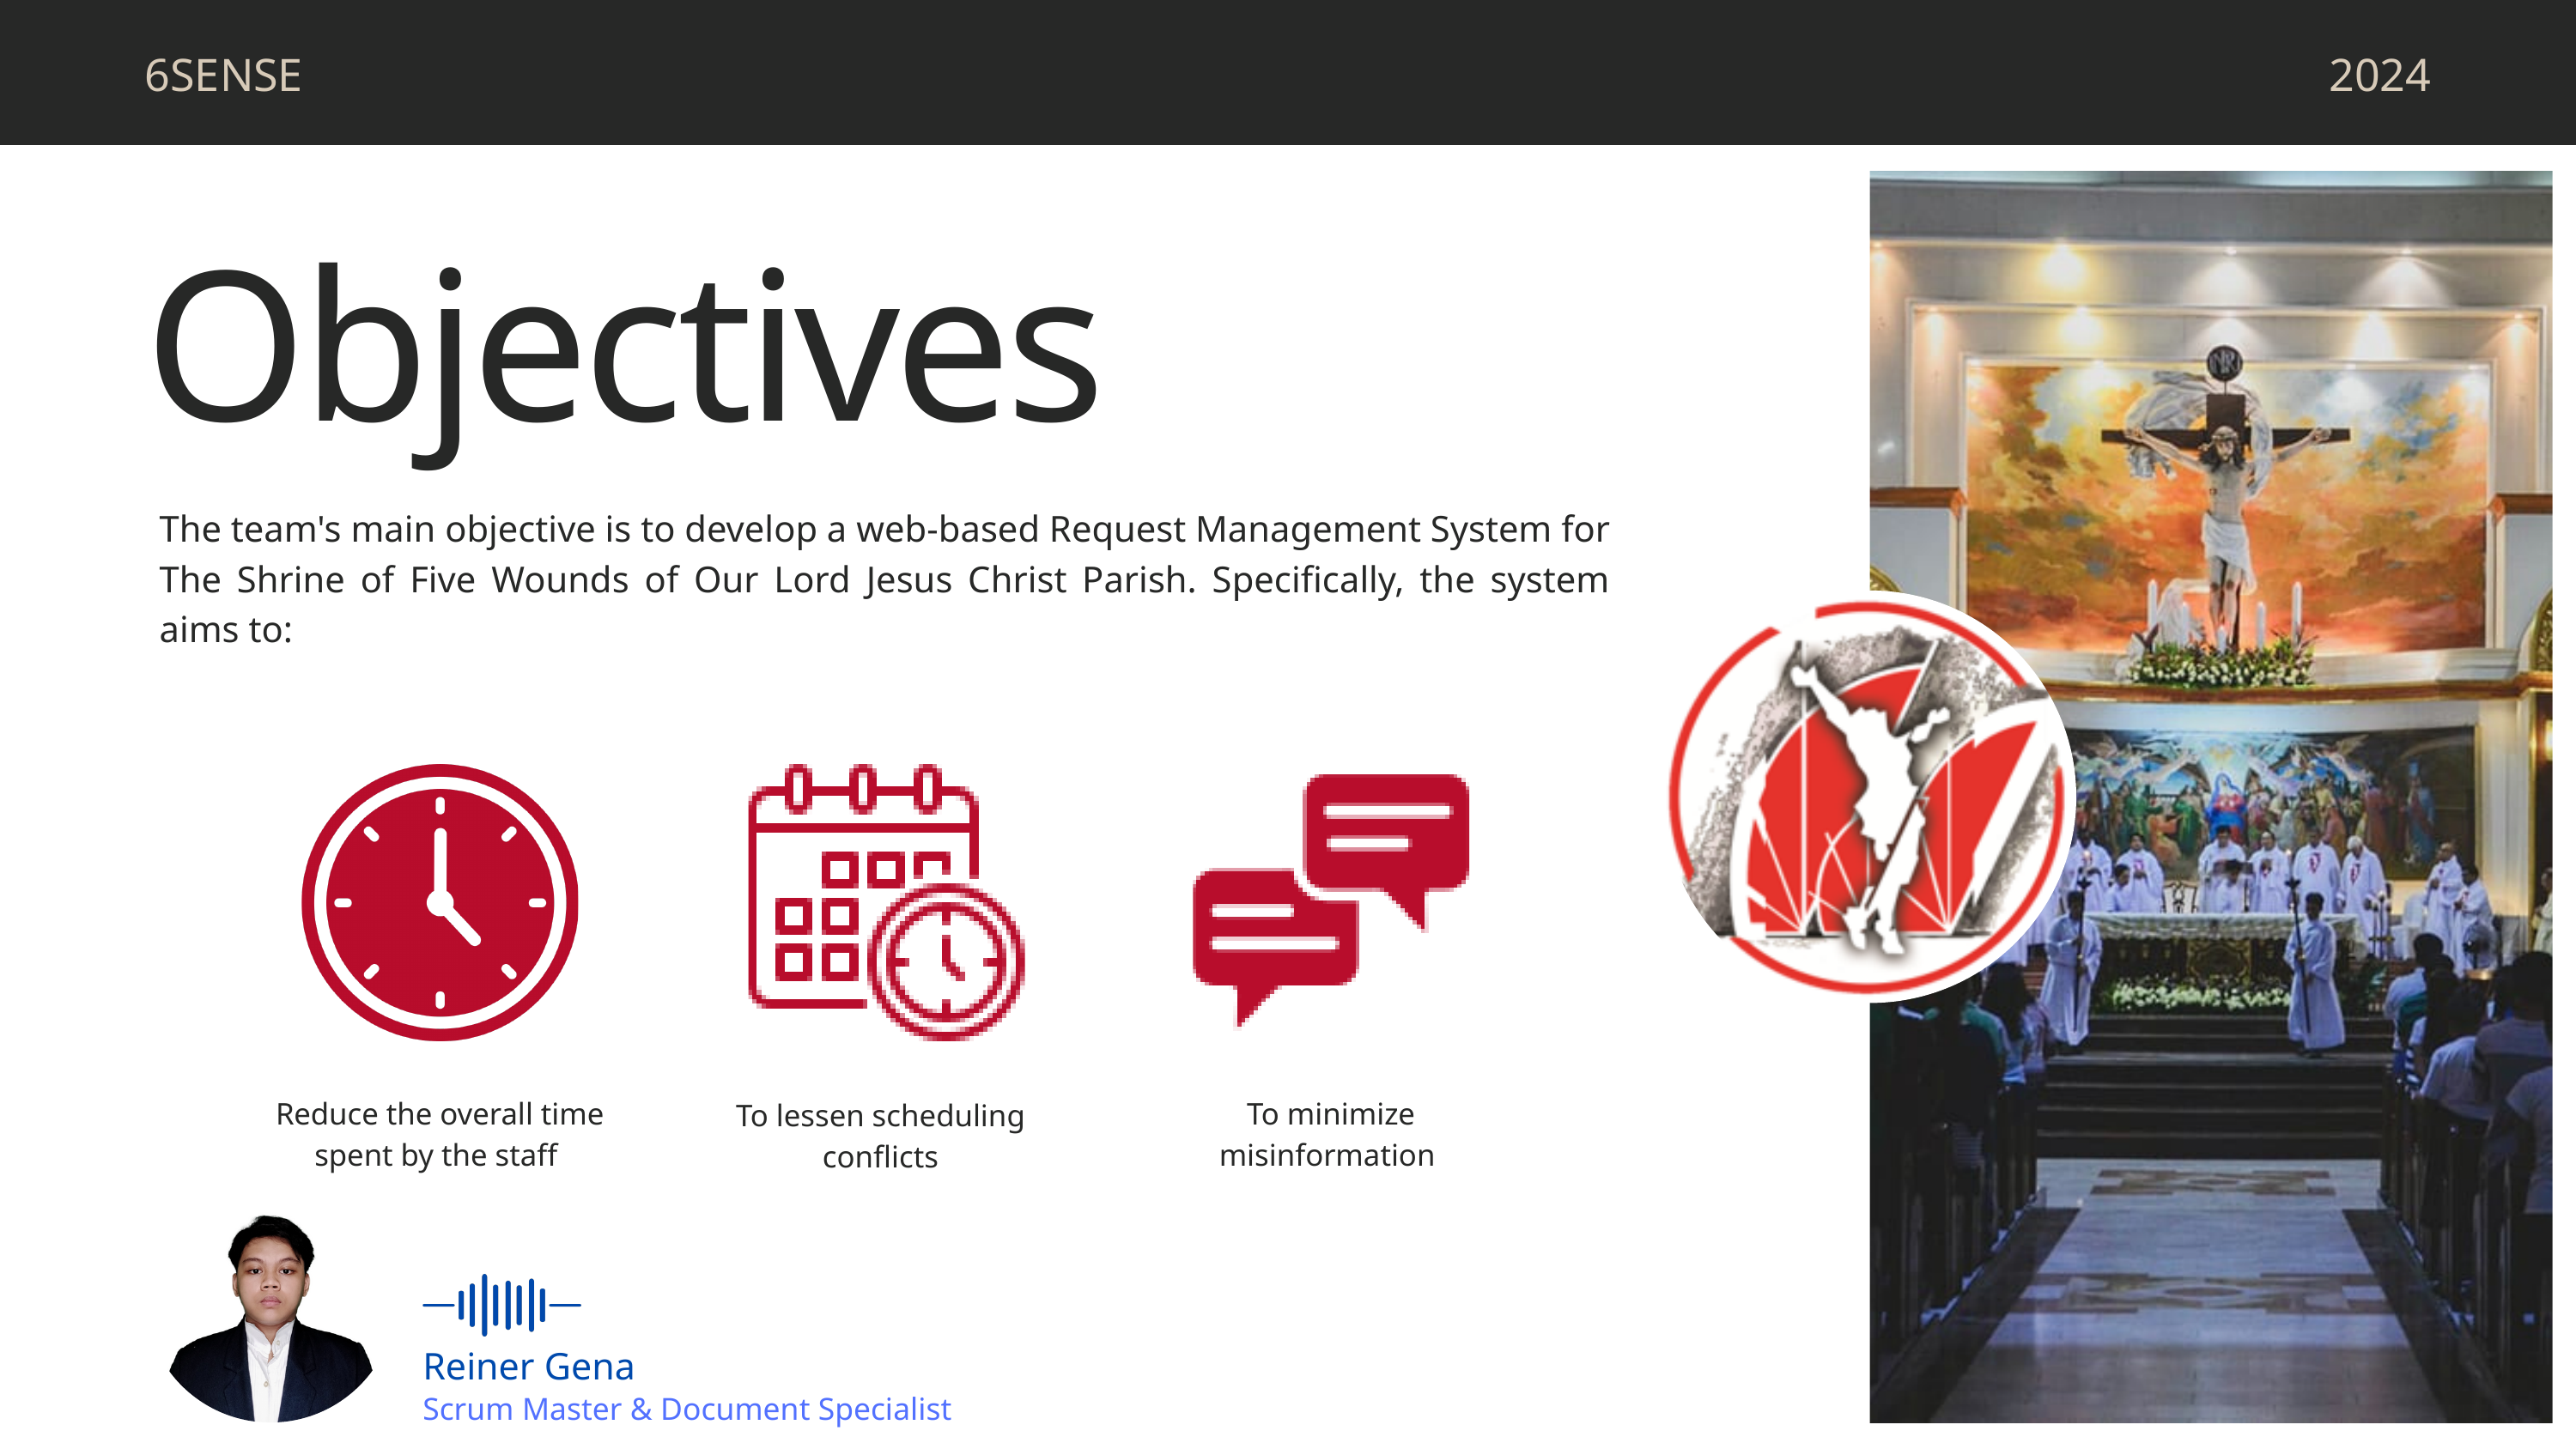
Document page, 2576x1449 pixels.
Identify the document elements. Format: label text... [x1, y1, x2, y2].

text_box The team's main objective is to develop a web-based Request Management System for The Shrine of Five Wounds of Our Lord Jesus Christ Parish. Specifically, the system aims to: [159, 499, 1611, 650]
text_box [1869, 170, 2553, 1423]
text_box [0, 0, 2576, 145]
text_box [1663, 590, 2077, 1003]
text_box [258, 764, 1513, 1172]
text_box Objectives [144, 281, 1611, 463]
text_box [144, 1170, 1091, 1423]
